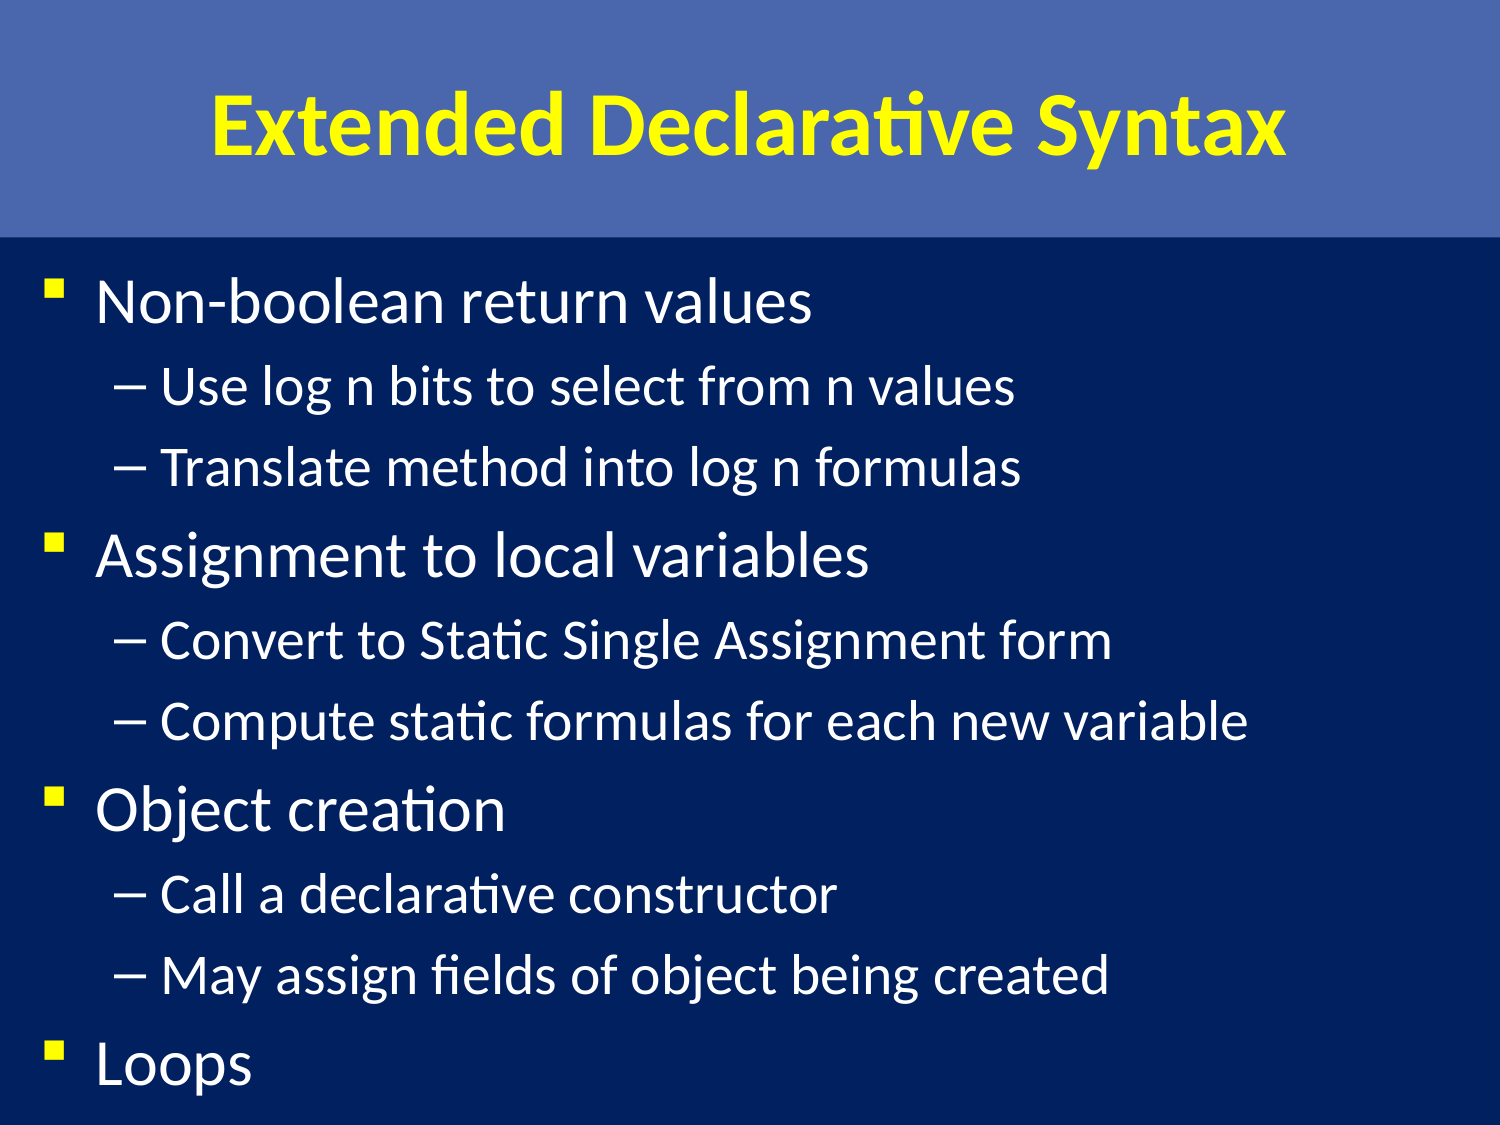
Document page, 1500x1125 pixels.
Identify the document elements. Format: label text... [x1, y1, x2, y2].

title Extended Declarative Syntax [0, 0, 1500, 238]
list Non-boolean return values Use log n bits to select from n values Translate method into log n formulas Assignment to local variables Convert to Static Single Assignment form Compute static formulas for each new variable Object creation Call a declarative constructor May assign fields of object being created Loops [24, 249, 1475, 1113]
